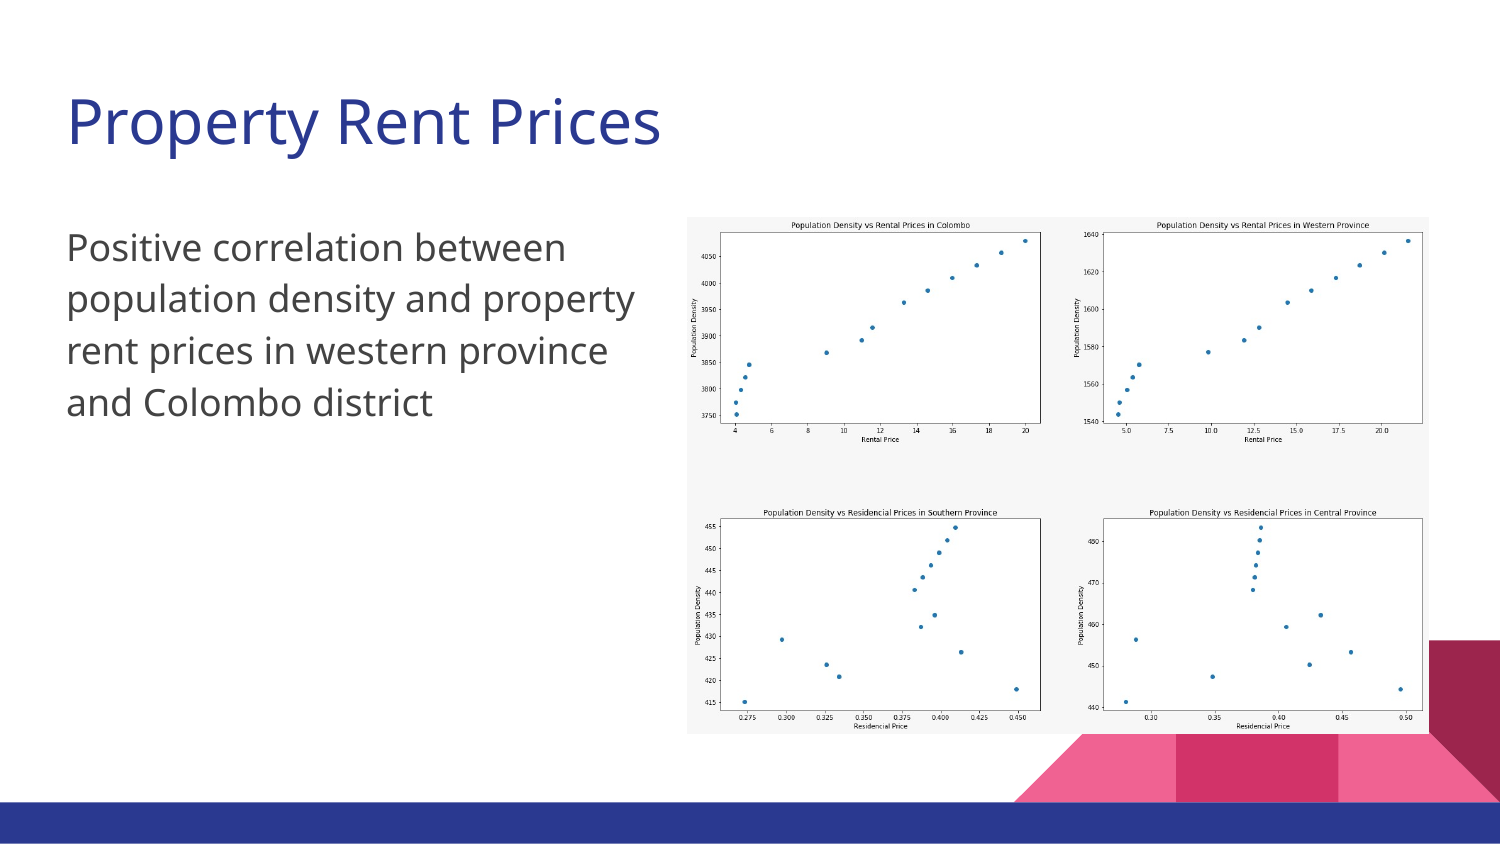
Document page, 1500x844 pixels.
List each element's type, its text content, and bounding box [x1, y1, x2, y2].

picture [687, 217, 1429, 734]
title Property Rent Prices [51, 67, 1449, 167]
list Positive correlation between population density and property rent prices in western province and Colombo district [51, 201, 669, 750]
